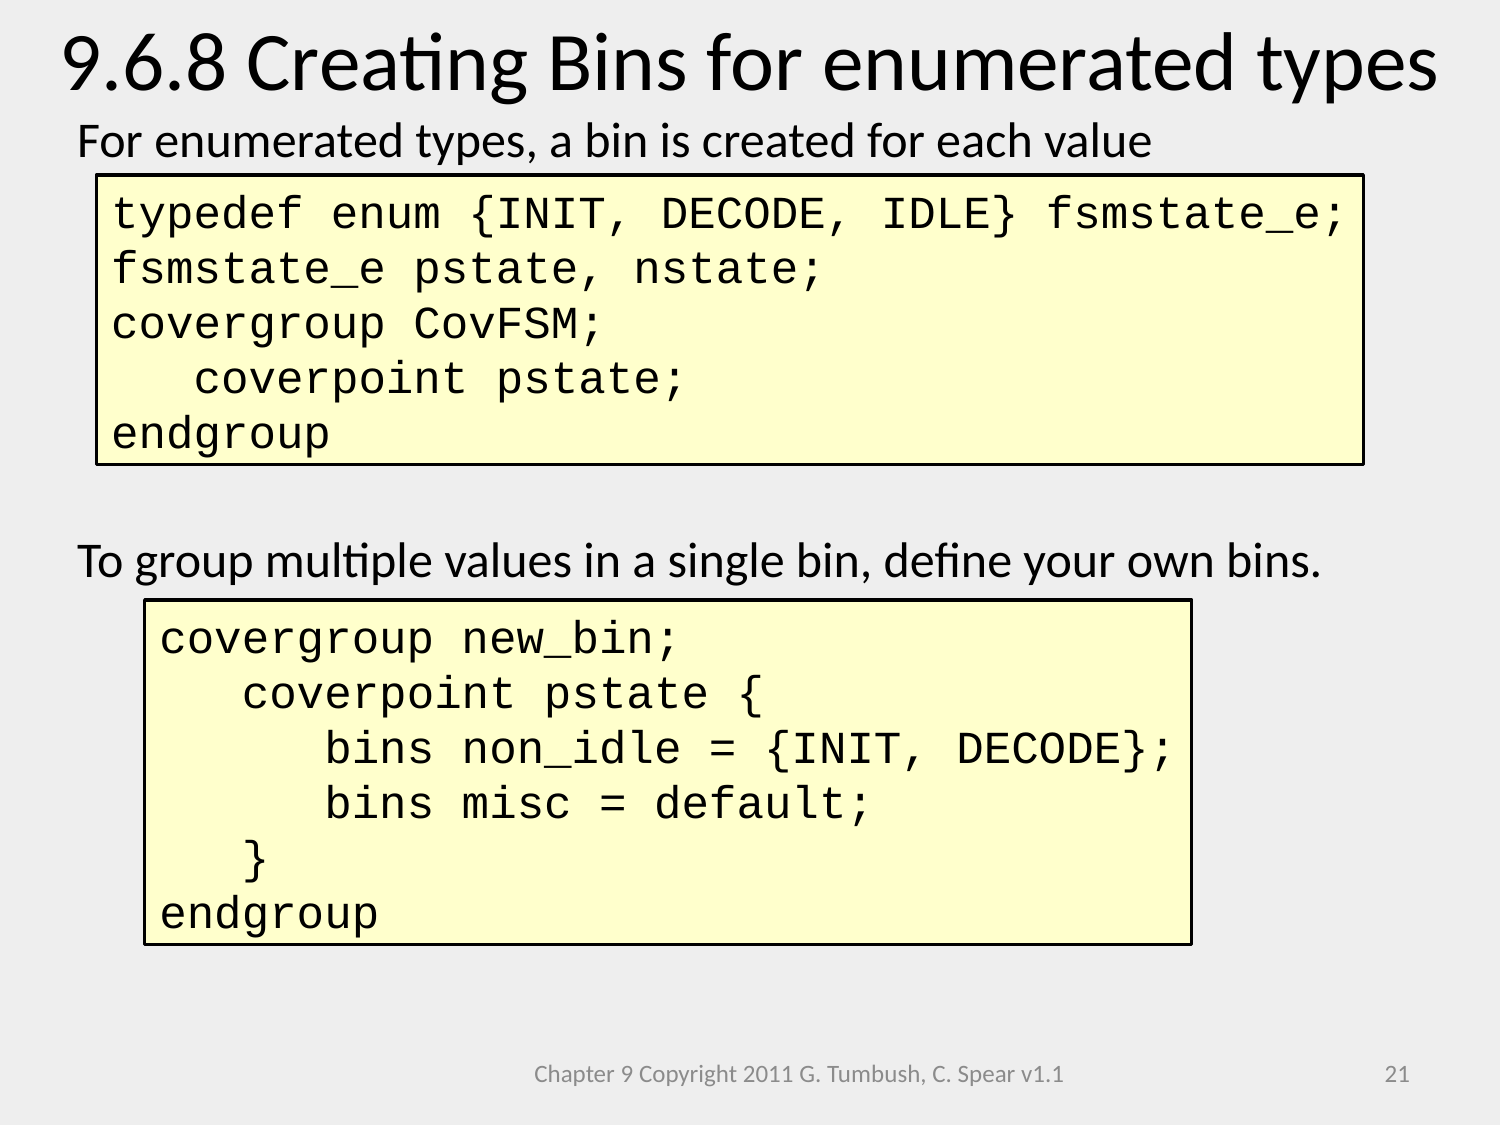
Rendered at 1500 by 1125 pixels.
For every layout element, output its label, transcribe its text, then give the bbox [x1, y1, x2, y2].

text_box 9.6.8 Creating Bins for enumerated types [0, 0, 1500, 115]
slide_number 21 [1074, 1042, 1425, 1103]
text_box covergroup new_bin; coverpoint pstate { bins non_idle = {INIT, DECODE}; bins misc = default; } endgroup [144, 599, 1192, 945]
text_box typedef enum {INIT, DECODE, IDLE} fsmstate_e; fsmstate_e pstate, nstate; covergroup CovFSM; coverpoint pstate; endgroup [96, 174, 1364, 465]
text_box For enumerated types, a bin is created for each value To group multiple values in a single bin, define your own bins. [62, 99, 1425, 655]
footer Chapter 9 Copyright 2011 G. Tumbush, C. Spear v1.1 [512, 1042, 1074, 1103]
